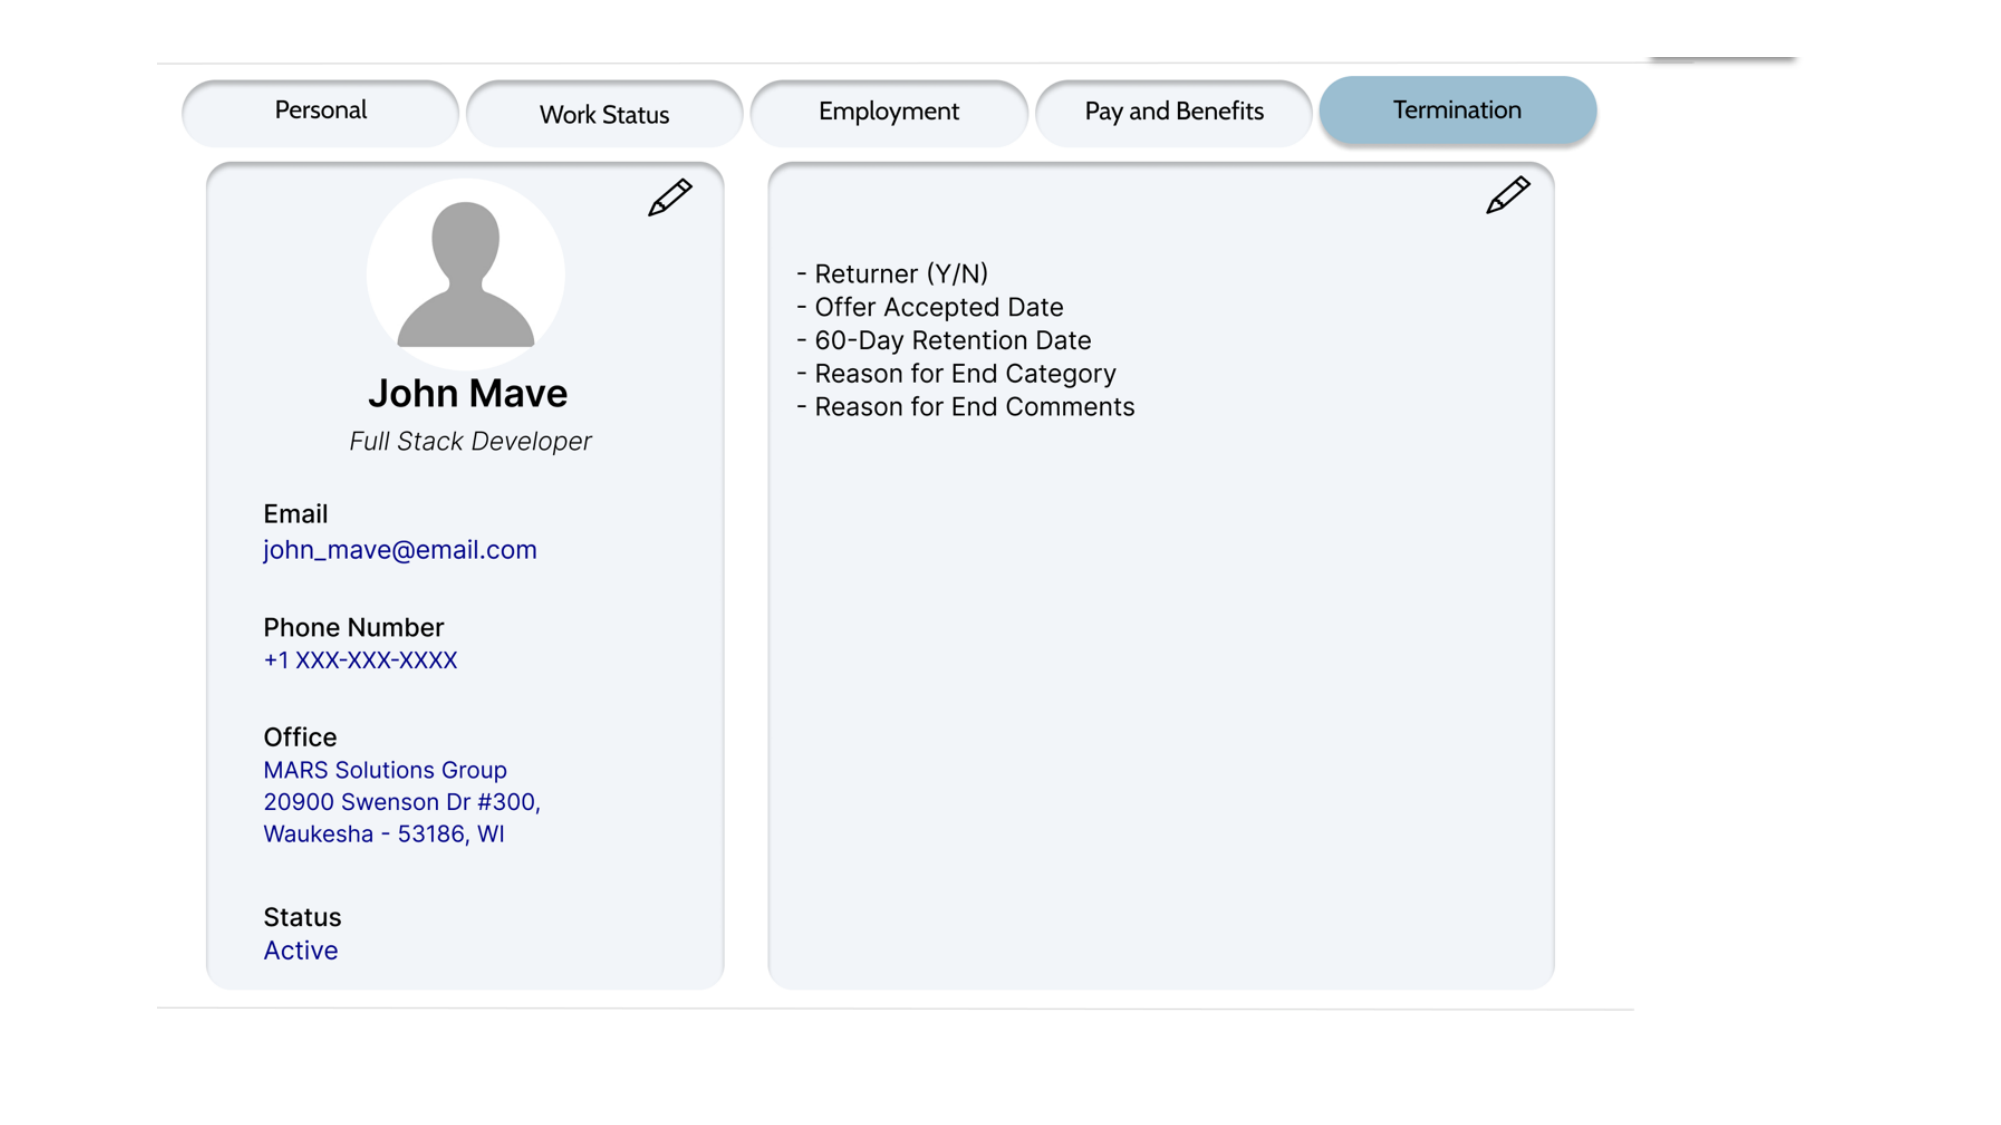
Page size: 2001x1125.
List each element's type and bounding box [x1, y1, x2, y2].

picture [157, 57, 1814, 1051]
